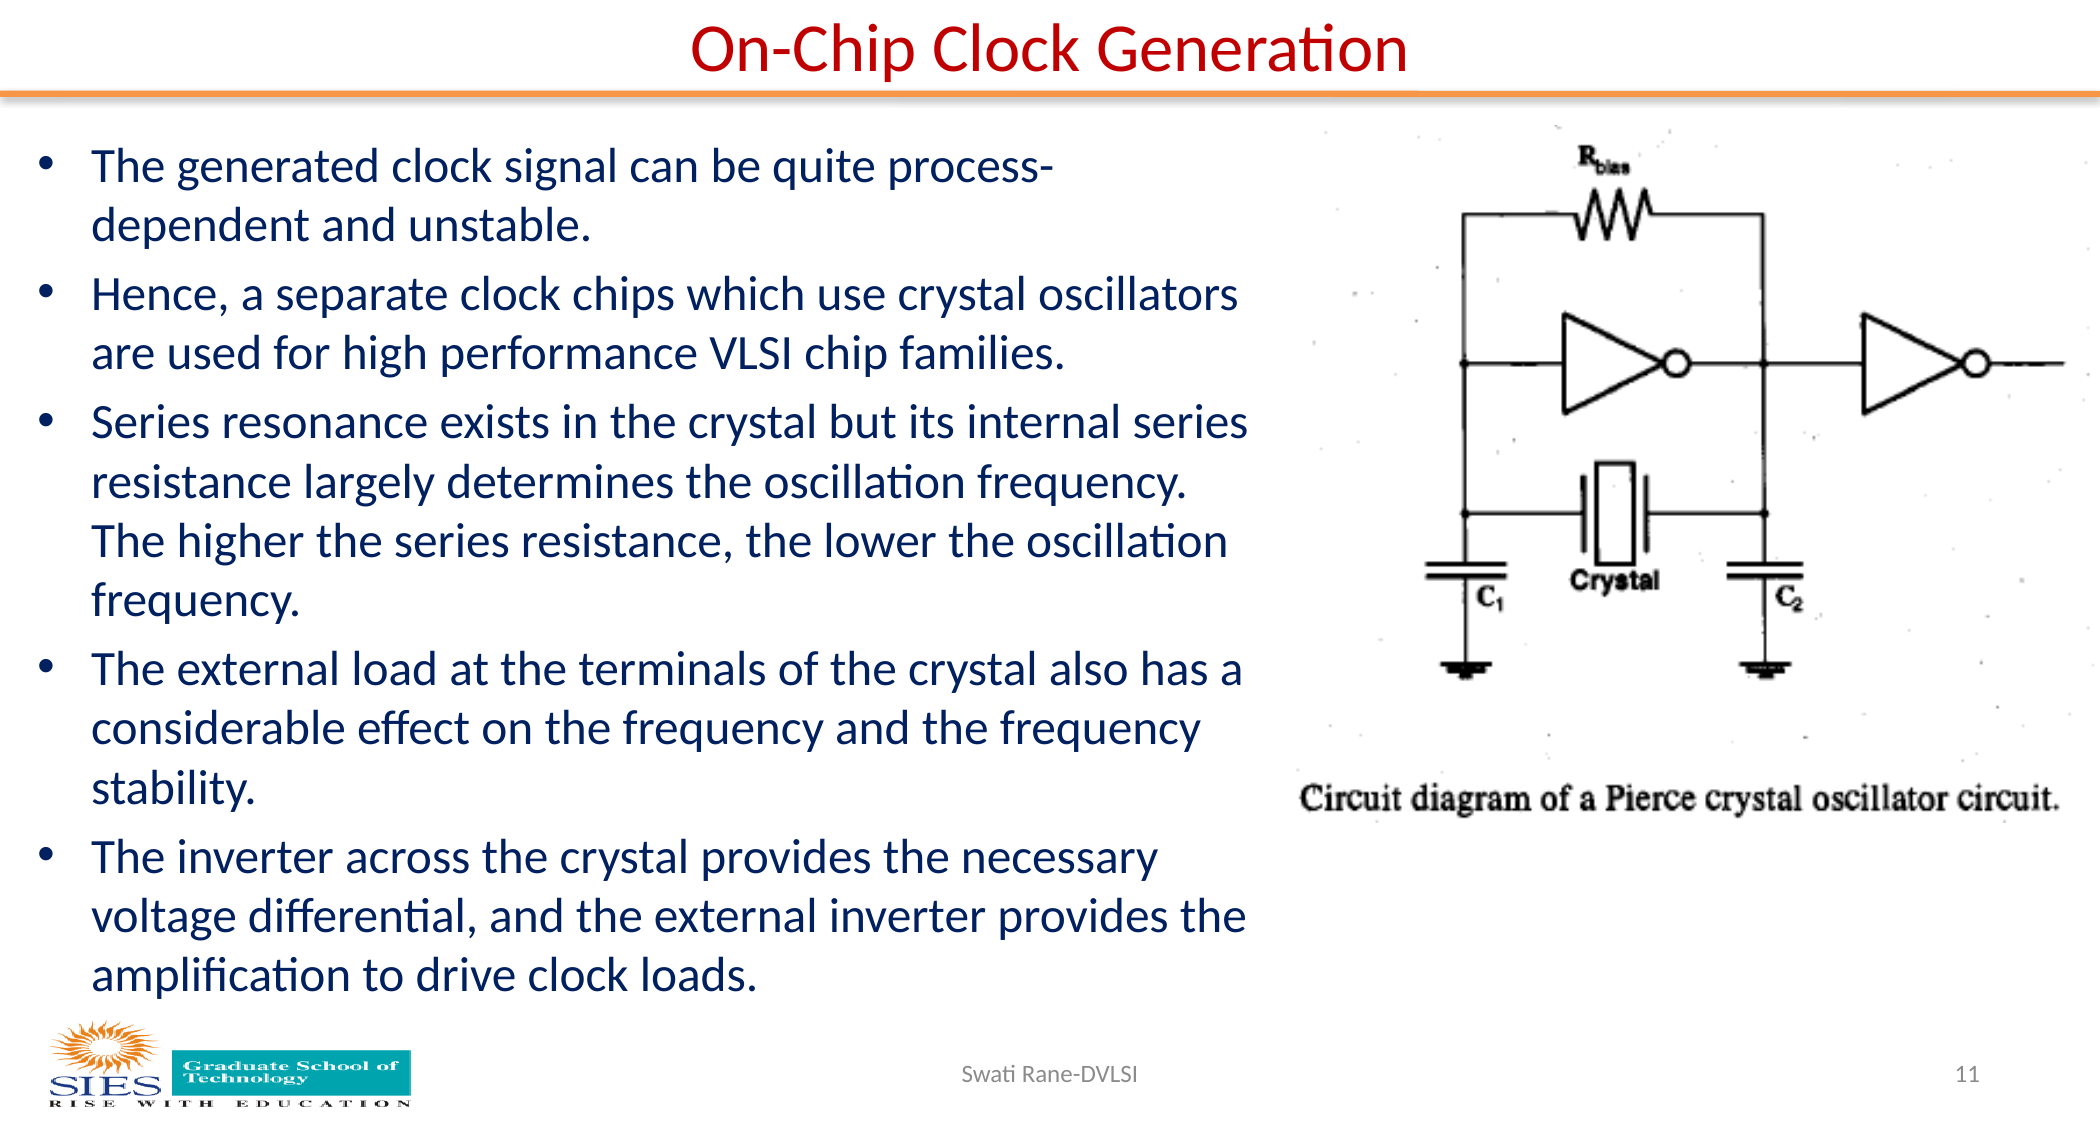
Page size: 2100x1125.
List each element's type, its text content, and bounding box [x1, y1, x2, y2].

slide_number 11 [1505, 1042, 1995, 1103]
title On-Chip Clock Generation [105, 0, 1995, 94]
footer Swati Rane-DVLSI [717, 1042, 1383, 1103]
list The generated clock signal can be quite process-dependent and unstable. Hence, a separate clock chips which use crystal oscillators are used for high performance VLSI chip families. Series resonance exists in the crystal but its internal series resistance largely determines the oscillation frequency. The higher the series resistance, the lower the oscillation frequency. The external load at the terminals of the crystal also has a considerable effect on the frequency and the frequency stability. The inverter across the crystal provides the necessary voltage differential, and the external inverter provides the amplification to drive clock loads. [22, 125, 1283, 1024]
picture [1295, 125, 2098, 823]
picture [49, 1024, 411, 1107]
